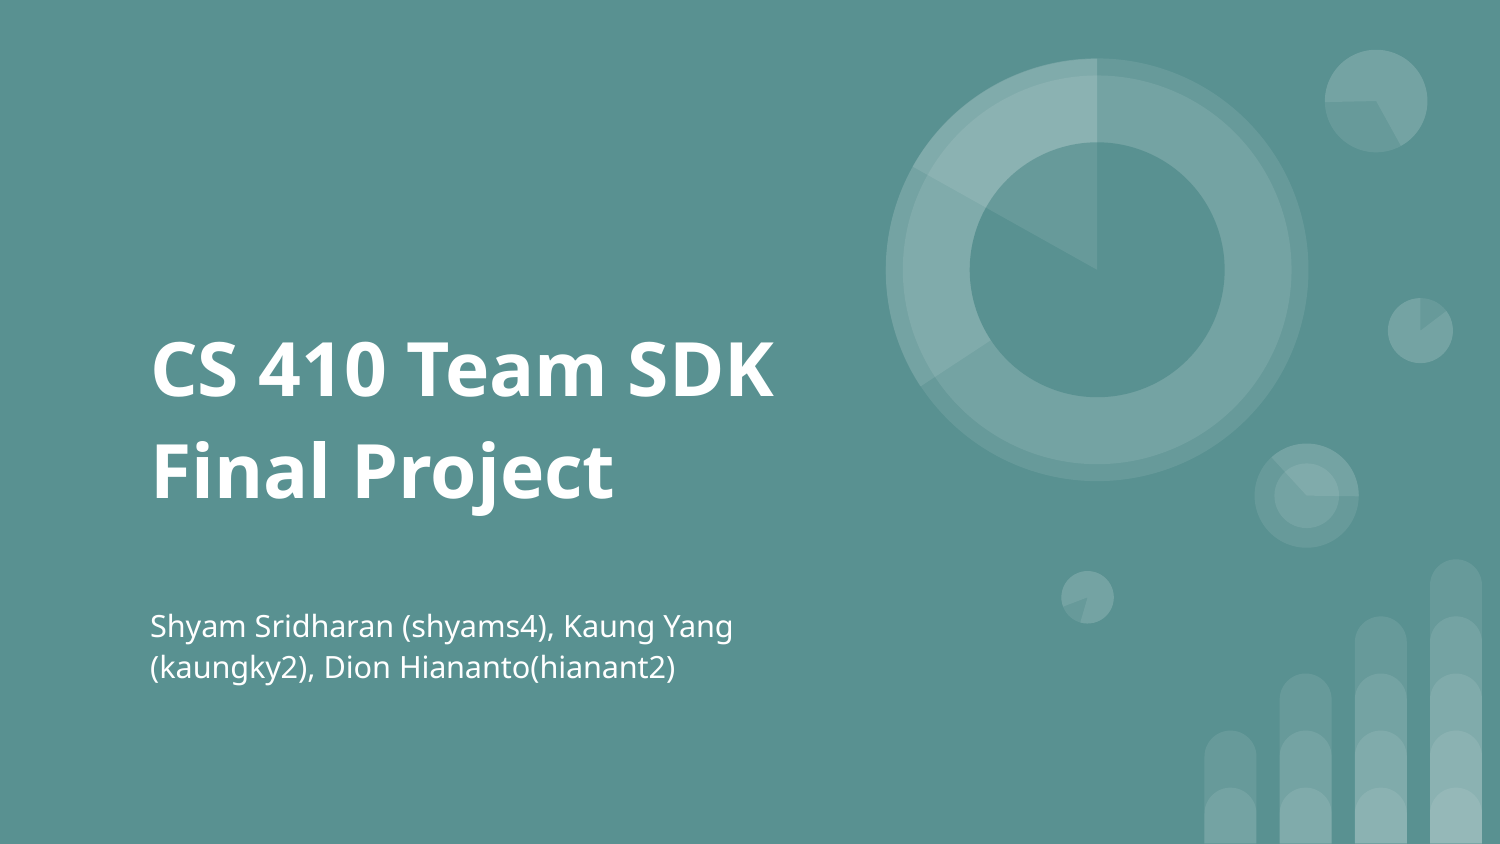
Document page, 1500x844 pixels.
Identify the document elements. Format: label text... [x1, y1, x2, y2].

subtitle Shyam Sridharan (shyams4), Kaung Yang (kaungky2), Dion Hiananto(hianant2) [135, 589, 834, 704]
title CS 410 Team SDK Final Project [135, 264, 834, 572]
